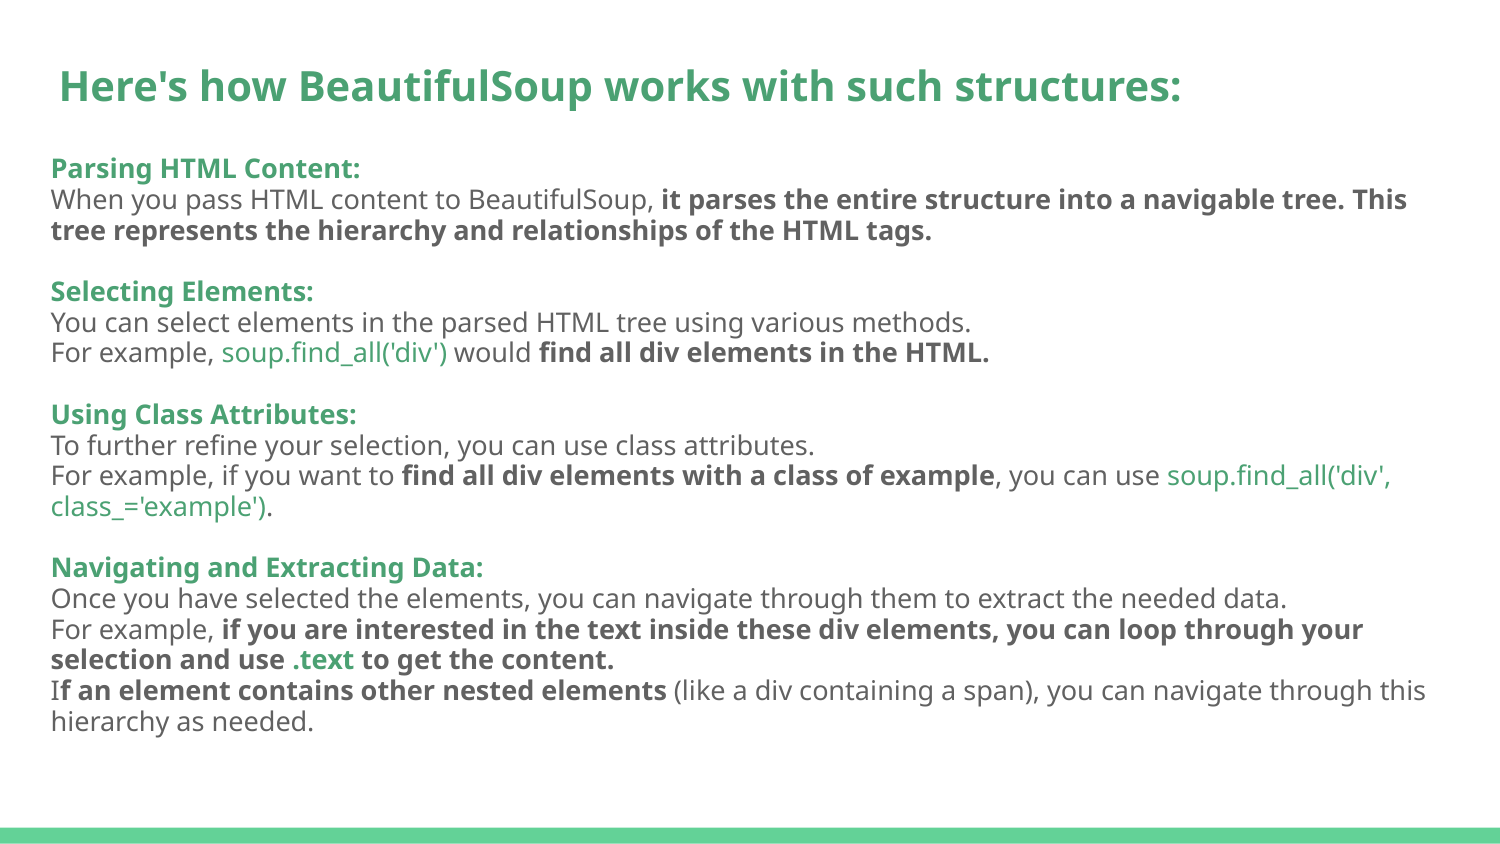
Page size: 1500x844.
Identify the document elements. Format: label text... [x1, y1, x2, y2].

title Here's how BeautifulSoup works with such structures: [43, 37, 1442, 132]
list Parsing HTML Content: When you pass HTML content to BeautifulSoup, it parses the entire structure into a navigable tree. This tree represents the hierarchy and relationships of the HTML tags. Selecting Elements: You can select elements in the parsed HTML tree using various methods. For example, soup.find_all('div') would find all div elements in the HTML. Using Class Attributes: To further refine your selection, you can use class attributes. For example, if you want to find all div elements with a class of example, you can use soup.find_all('div', class_='example'). Navigating and Extracting Data: Once you have selected the elements, you can navigate through them to extract the needed data. For example, if you are interested in the text inside these div elements, you can loop through your selection and use .text to get the content. If an element contains other nested elements (like a div containing a span), you can navigate through this hierarchy as needed. [35, 139, 1474, 805]
